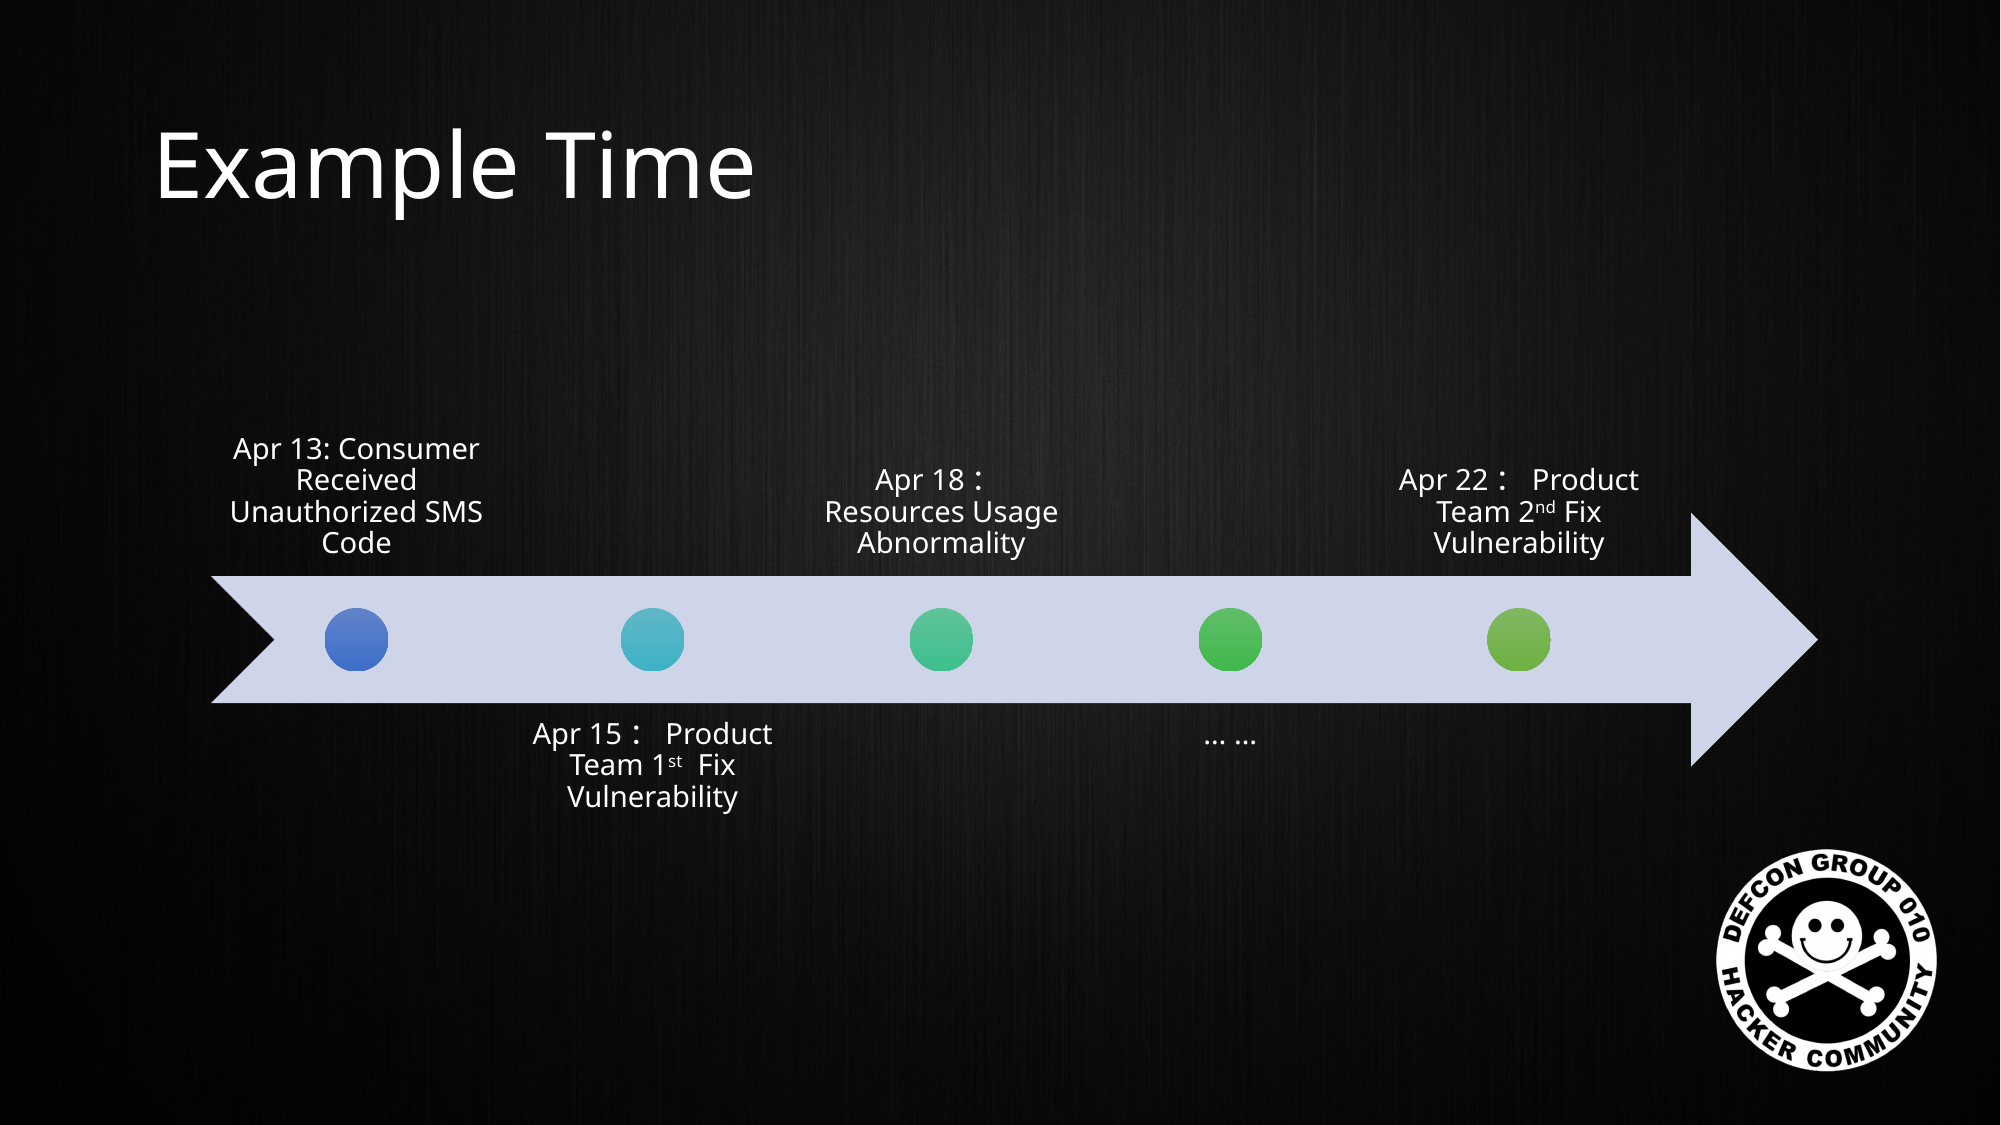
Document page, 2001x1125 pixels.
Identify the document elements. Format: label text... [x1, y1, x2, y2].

title Example Time [137, 59, 1863, 278]
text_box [210, 322, 1818, 957]
picture [0, 0, 2001, 1125]
